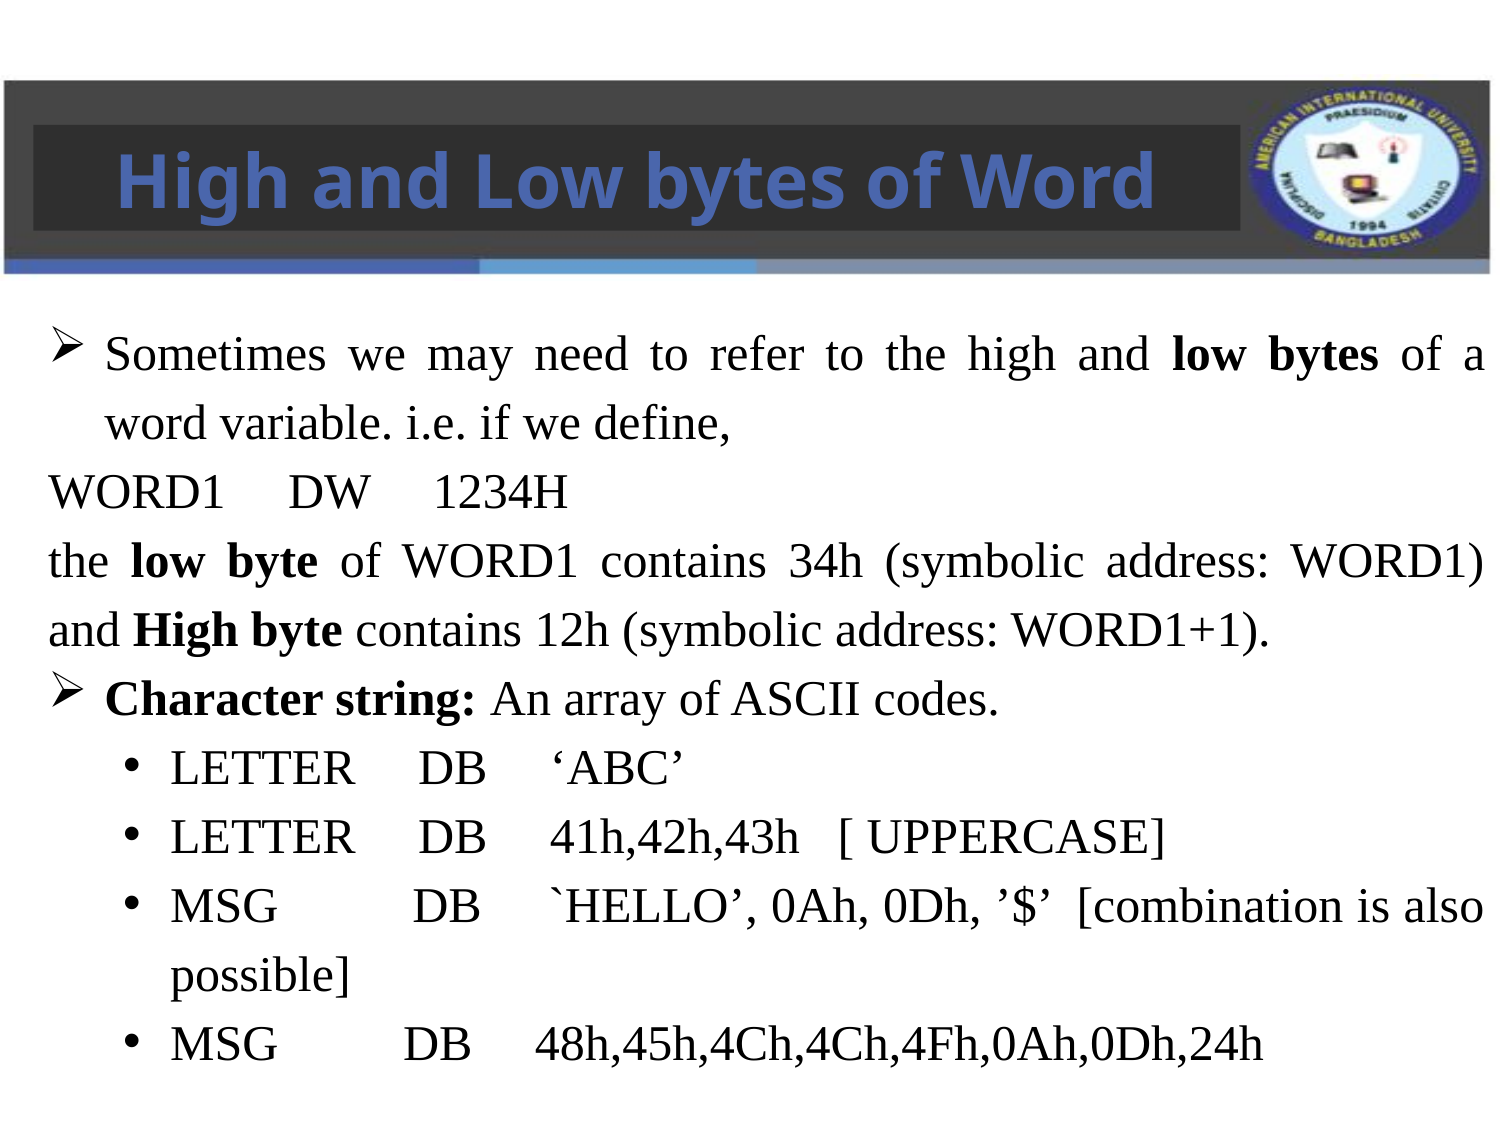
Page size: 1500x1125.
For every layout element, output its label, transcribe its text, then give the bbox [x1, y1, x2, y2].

picture [0, 73, 1500, 282]
text_box Sometimes we may need to refer to the high and low bytes of a word variable. i.e. if we define, WORD1 DW 1234H the low byte of WORD1 contains 34h (symbolic address: WORD1) and High byte contains 12h (symbolic address: WORD1+1). Character string: An array of ASCII codes. LETTER DB ‘ABC’ LETTER DB 41h,42h,43h [ UPPERCASE] MSG DB `HELLO’, 0Ah, 0Dh, ’$’ [combination is also possible] MSG DB 48h,45h,4Ch,4Ch,4Fh,0Ah,0Dh,24h [33, 304, 1500, 1078]
